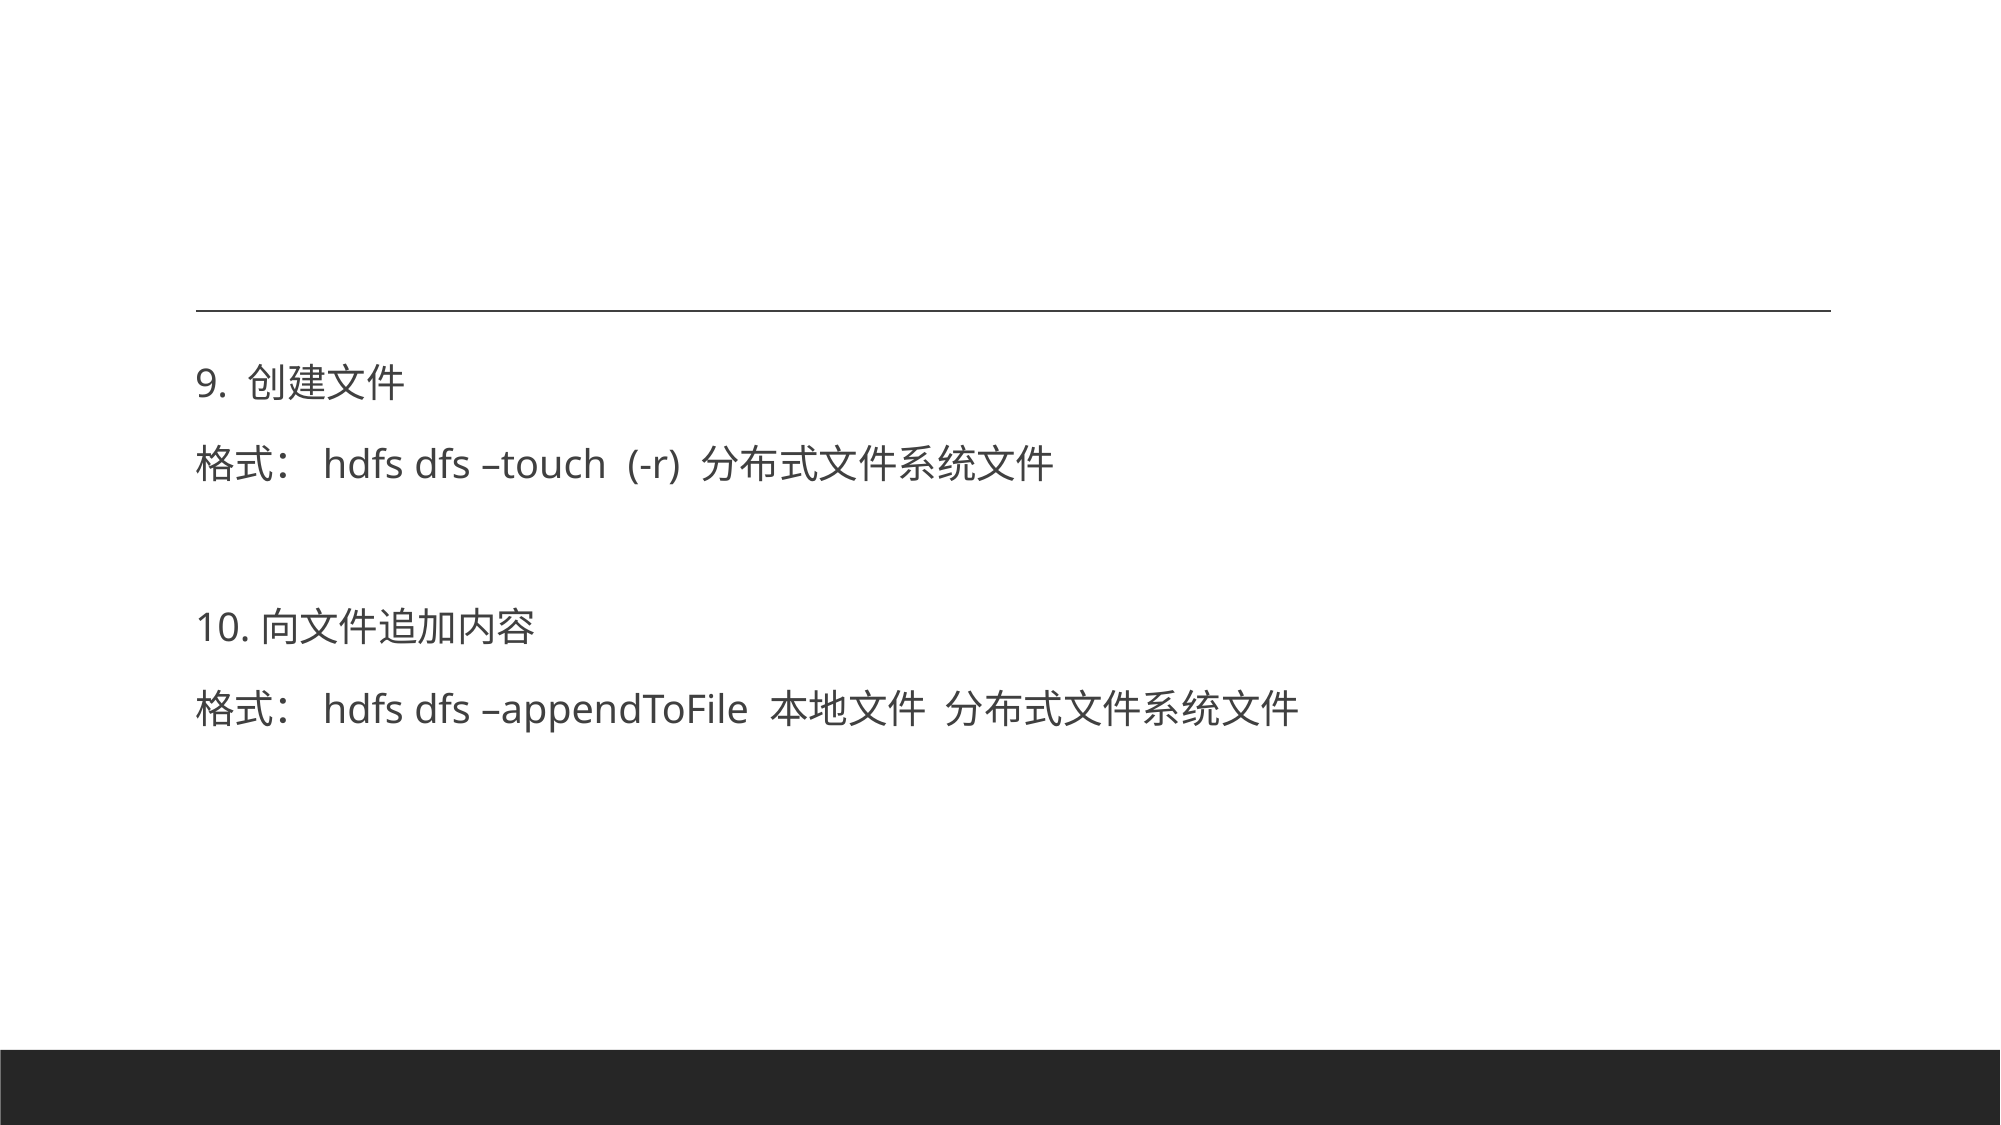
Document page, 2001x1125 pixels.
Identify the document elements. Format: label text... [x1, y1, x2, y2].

list 9. 创建文件 格式：hdfs dfs –touch (-r) 分布式文件系统文件 10.向文件追加内容 格式：hdfs dfs –appendToFile 本地文件 分布式文件系统文件 [180, 345, 1830, 963]
